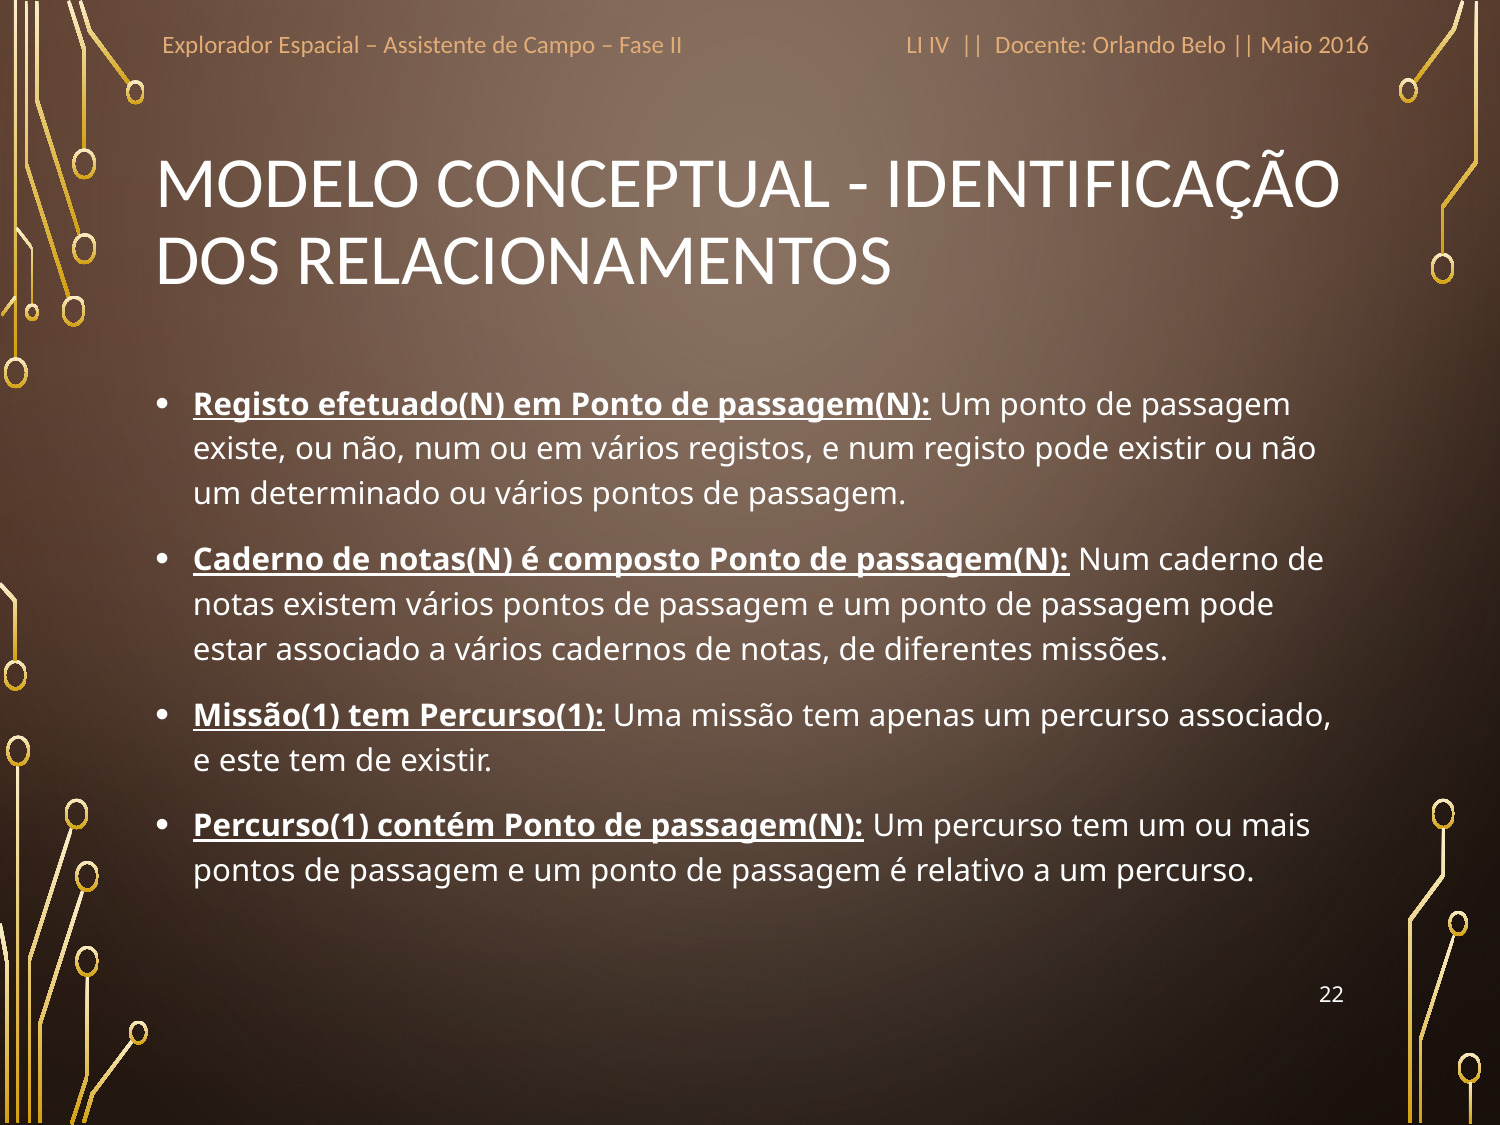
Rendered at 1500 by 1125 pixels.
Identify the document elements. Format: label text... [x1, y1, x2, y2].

slide_number 22 [1264, 965, 1360, 1025]
text_box LI IV || Docente: Orlando Belo || Maio 2016 [891, 21, 1412, 66]
text_box Explorador Espacial – Assistente de Campo – Fase II [147, 21, 703, 66]
list Registo efetuado(N) em Ponto de passagem(N): Um ponto de passagem existe, ou não, num ou em vários registos, e num registo pode existir ou não um determinado ou vários pontos de passagem. Caderno de notas(N) é composto Ponto de passagem(N): Num caderno de notas existem vários pontos de passagem e um ponto de passagem pode estar associado a vários cadernos de notas, de diferentes missões. Missão(1) tem Percurso(1): Uma missão tem apenas um percurso associado, e este tem de existir. Percurso(1) contém Ponto de passagem(N): Um percurso tem um ou mais pontos de passagem e um ponto de passagem é relativo a um percurso. [140, 369, 1360, 950]
title Modelo conceptual - Identificação dos Relacionamentos [140, 101, 1360, 344]
